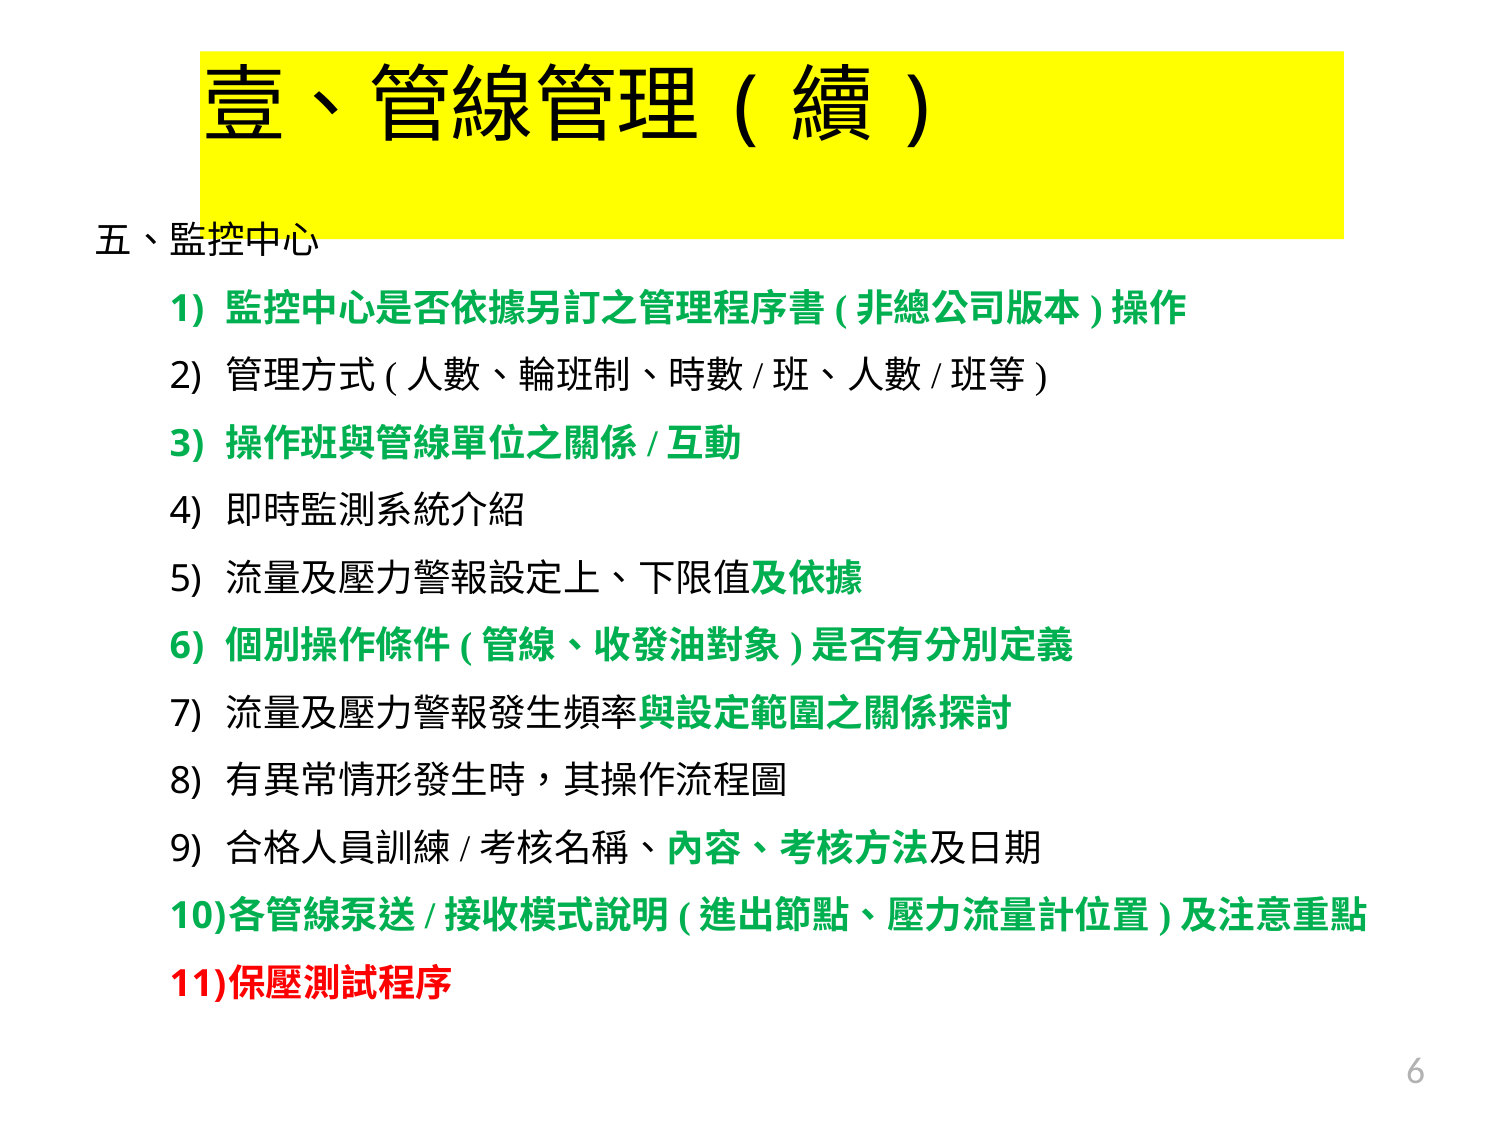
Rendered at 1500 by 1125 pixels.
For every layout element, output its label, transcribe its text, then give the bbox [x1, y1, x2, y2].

text_box 五、監控中心 監控中心是否依據另訂之管理程序書(非總公司版本)操作 管理方式(人數、輪班制、時數/班、人數/班等) 操作班與管線單位之關係/互動 即時監測系統介紹 流量及壓力警報設定上、下限值及依據 個別操作條件(管線、收發油對象)是否有分別定義 流量及壓力警報發生頻率與設定範圍之關係探討 有異常情形發生時，其操作流程圖 合格人員訓練/考核名稱、內容、考核方法及日期 各管線泵送/接收模式說明(進出節點、壓力流量計位置)及注意重點 保壓測試程序 [79, 186, 1430, 1012]
slide_number 6 [1080, 1046, 1425, 1103]
title 壹、管線管理(續) [200, 51, 1344, 186]
